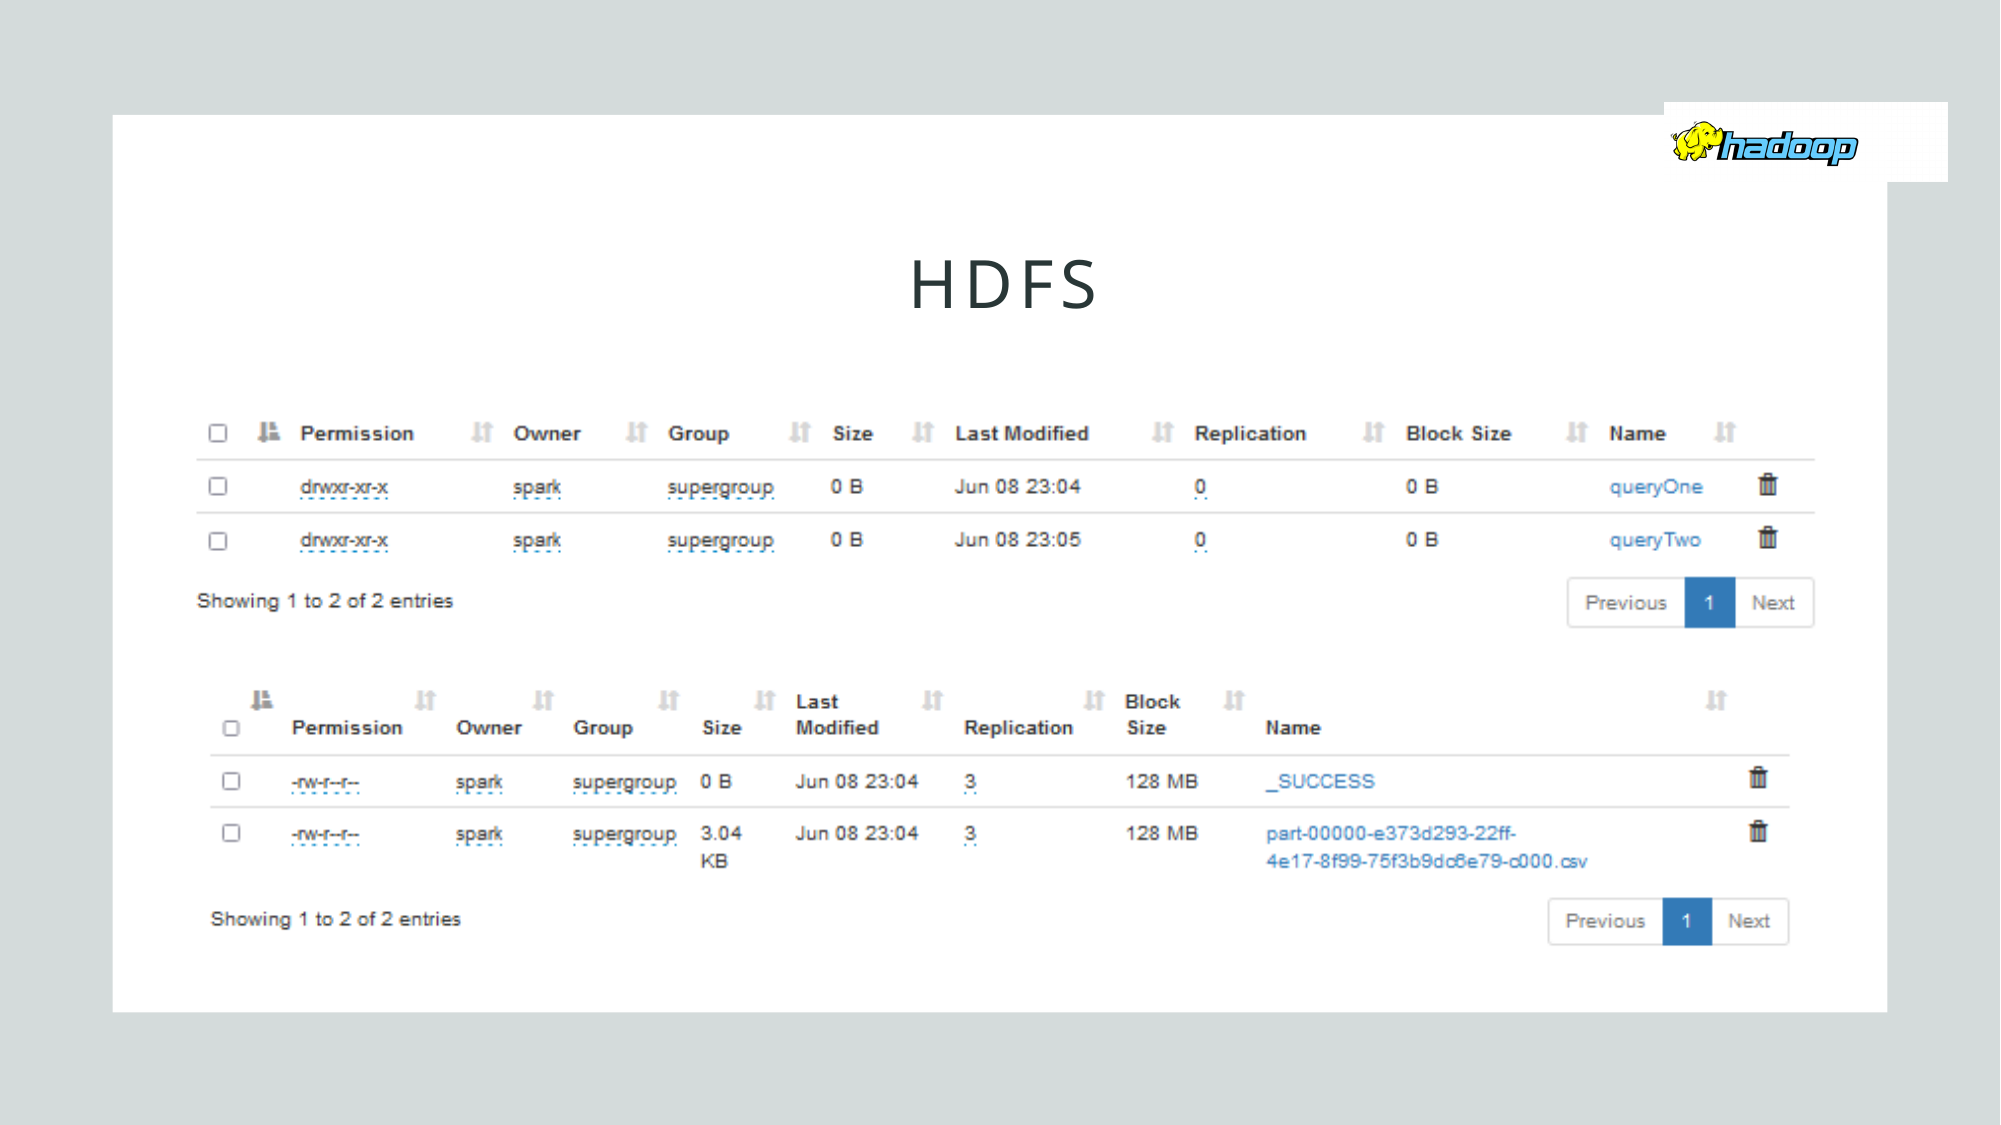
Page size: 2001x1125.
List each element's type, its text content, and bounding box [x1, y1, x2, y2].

picture [1664, 102, 1948, 182]
text_box [111, 114, 1888, 1013]
title hdfs [225, 167, 1782, 331]
picture [193, 400, 1854, 653]
picture [193, 675, 1806, 970]
text_box [0, 0, 2000, 1125]
